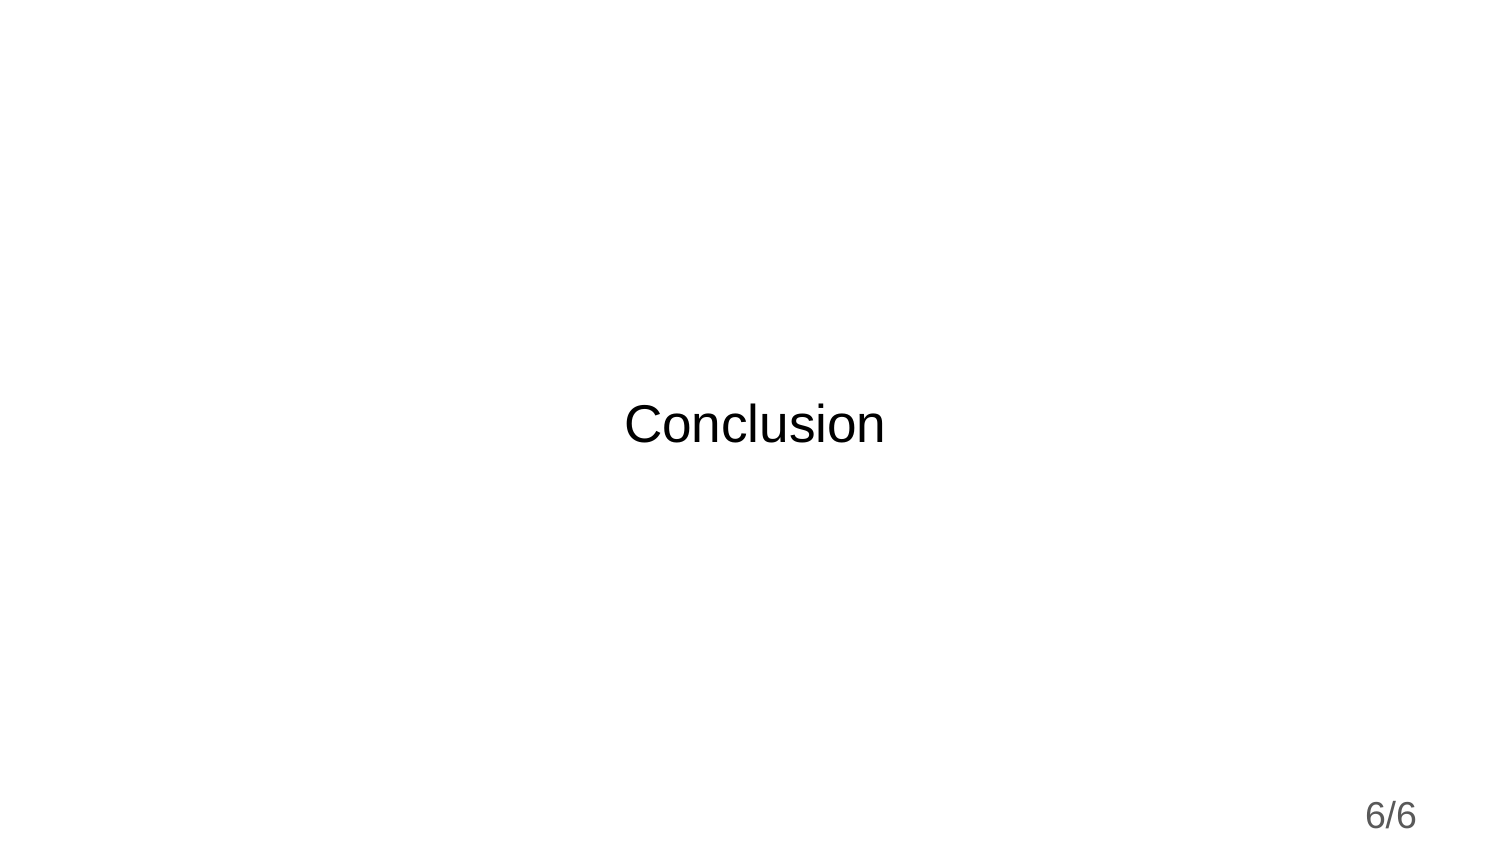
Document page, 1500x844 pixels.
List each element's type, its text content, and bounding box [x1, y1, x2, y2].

text_box 6/6 [1349, 775, 1500, 844]
title Conclusion [78, 374, 1476, 469]
